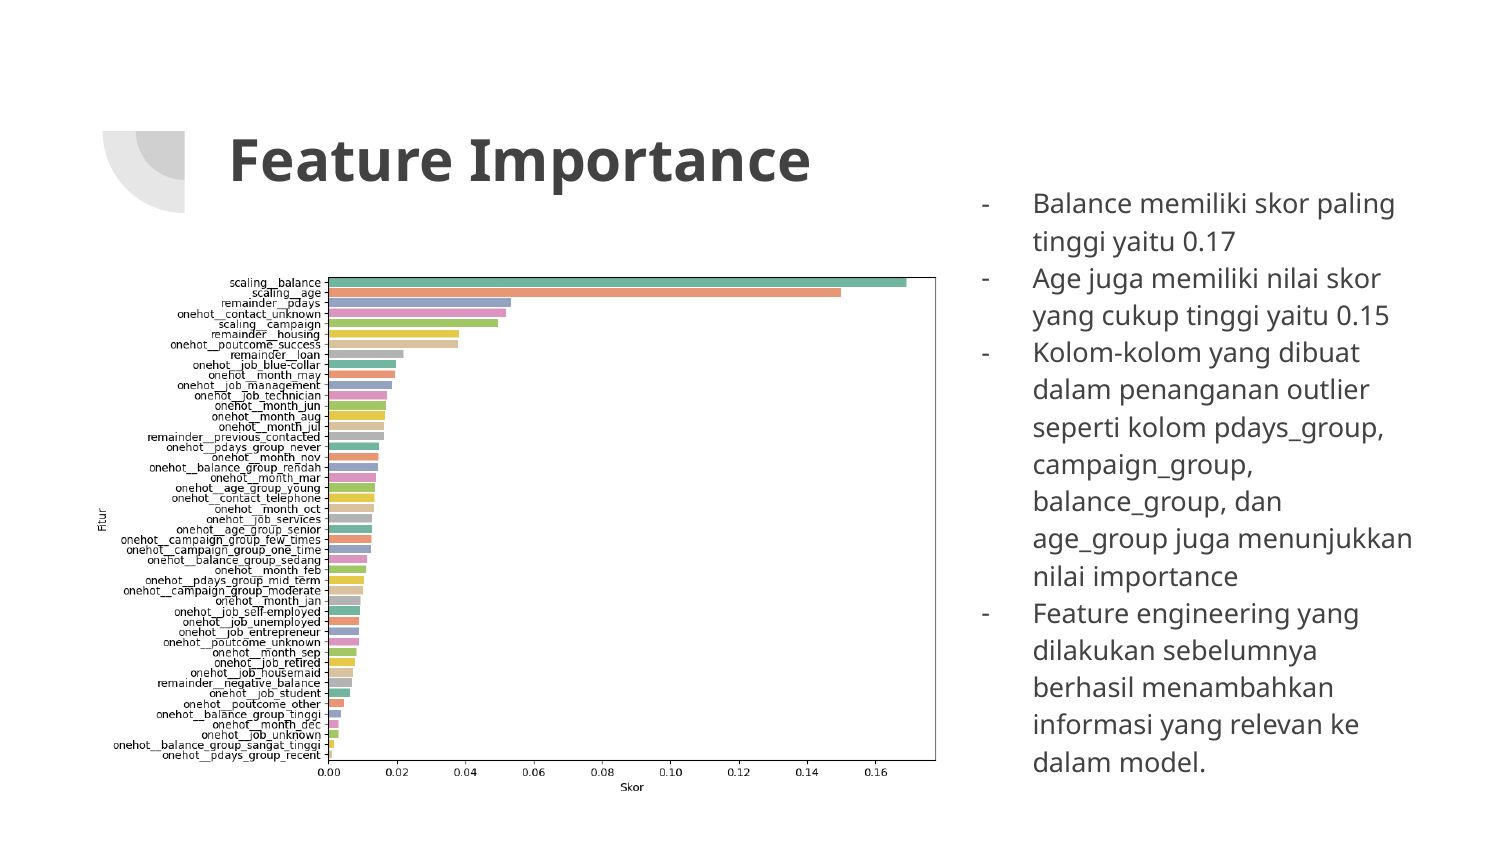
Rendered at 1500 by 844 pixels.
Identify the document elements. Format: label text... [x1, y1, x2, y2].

list Balance memiliki skor paling tinggi yaitu 0.17 Age juga memiliki nilai skor yang cukup tinggi yaitu 0.15 Kolom-kolom yang dibuat dalam penanganan outlier seperti kolom pdays_group, campaign_group, balance_group, dan age_group juga menunjukkan nilai importance Feature engineering yang dilakukan sebelumnya berhasil menambahkan informasi yang relevan ke dalam model. [942, 167, 1438, 801]
picture [88, 268, 943, 801]
title Feature Importance [213, 98, 1368, 263]
